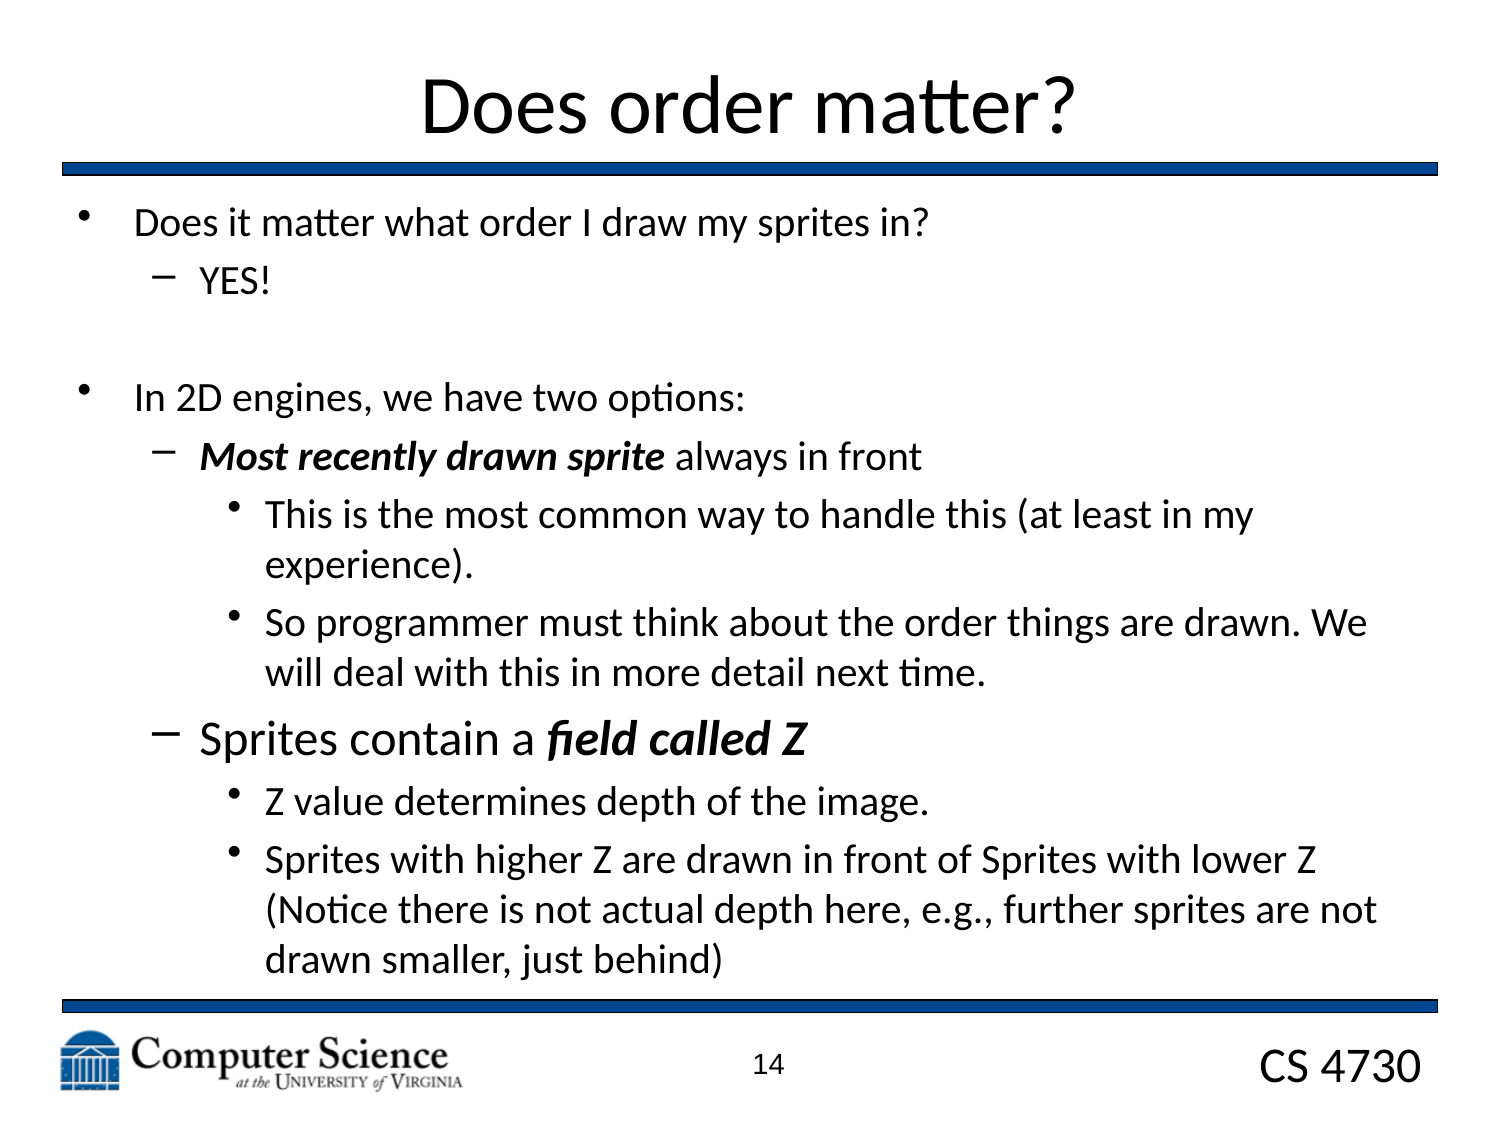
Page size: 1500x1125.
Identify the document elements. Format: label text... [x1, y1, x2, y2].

list Does it matter what order I draw my sprites in? YES! In 2D engines, we have two options: Most recently drawn sprite always in front This is the most common way to handle this (at least in my experience). So programmer must think about the order things are drawn. We will deal with this in more detail next time. Sprites contain a field called Z Z value determines depth of the image. Sprites with higher Z are drawn in front of Sprites with lower Z (Notice there is not actual depth here, e.g., further sprites are not drawn smaller, just behind) [62, 187, 1438, 1001]
picture [50, 1024, 472, 1101]
footer 14 [512, 1037, 1026, 1088]
title Does order matter? [62, 49, 1438, 151]
